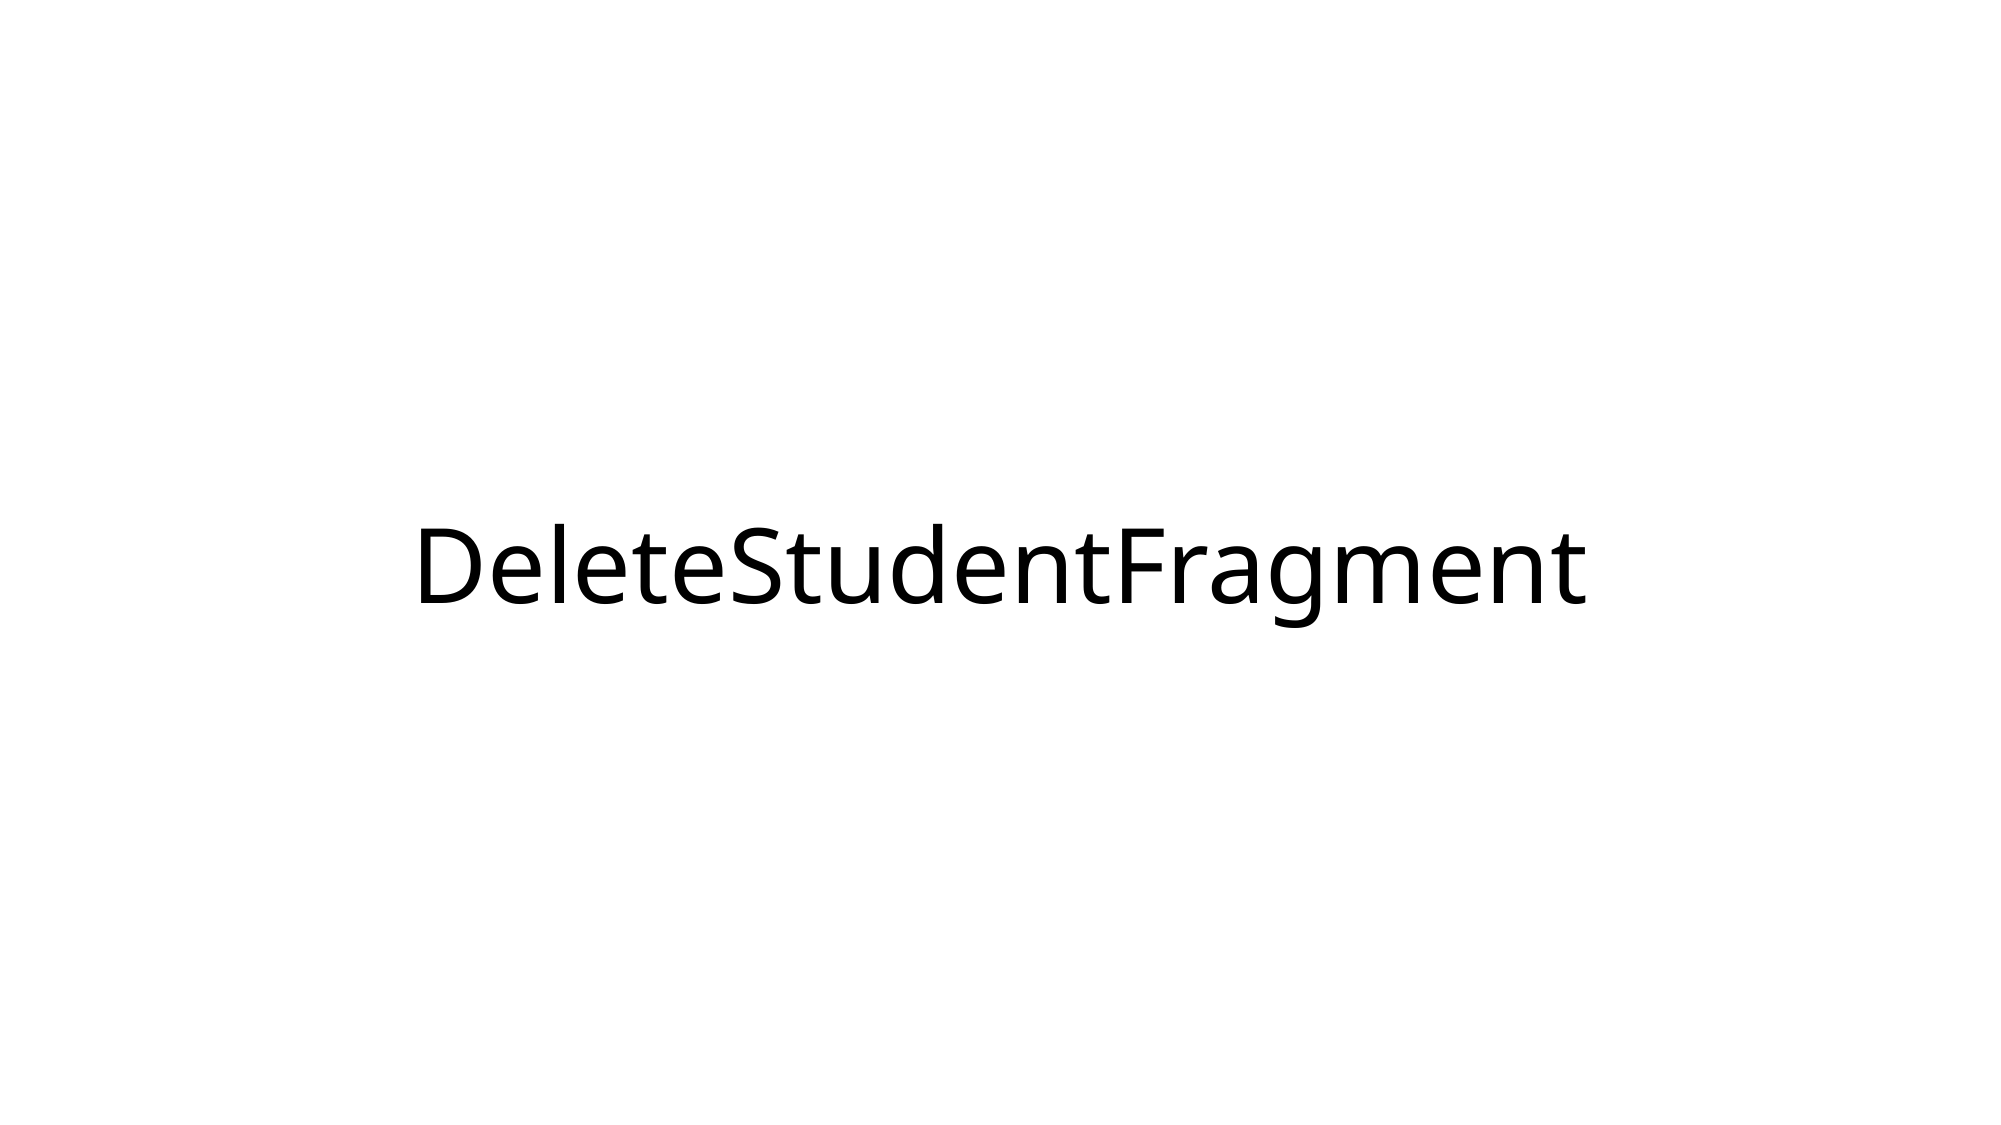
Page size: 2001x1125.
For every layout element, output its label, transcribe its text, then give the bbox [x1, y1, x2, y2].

text_box DeleteStudentFragment [396, 491, 1604, 632]
